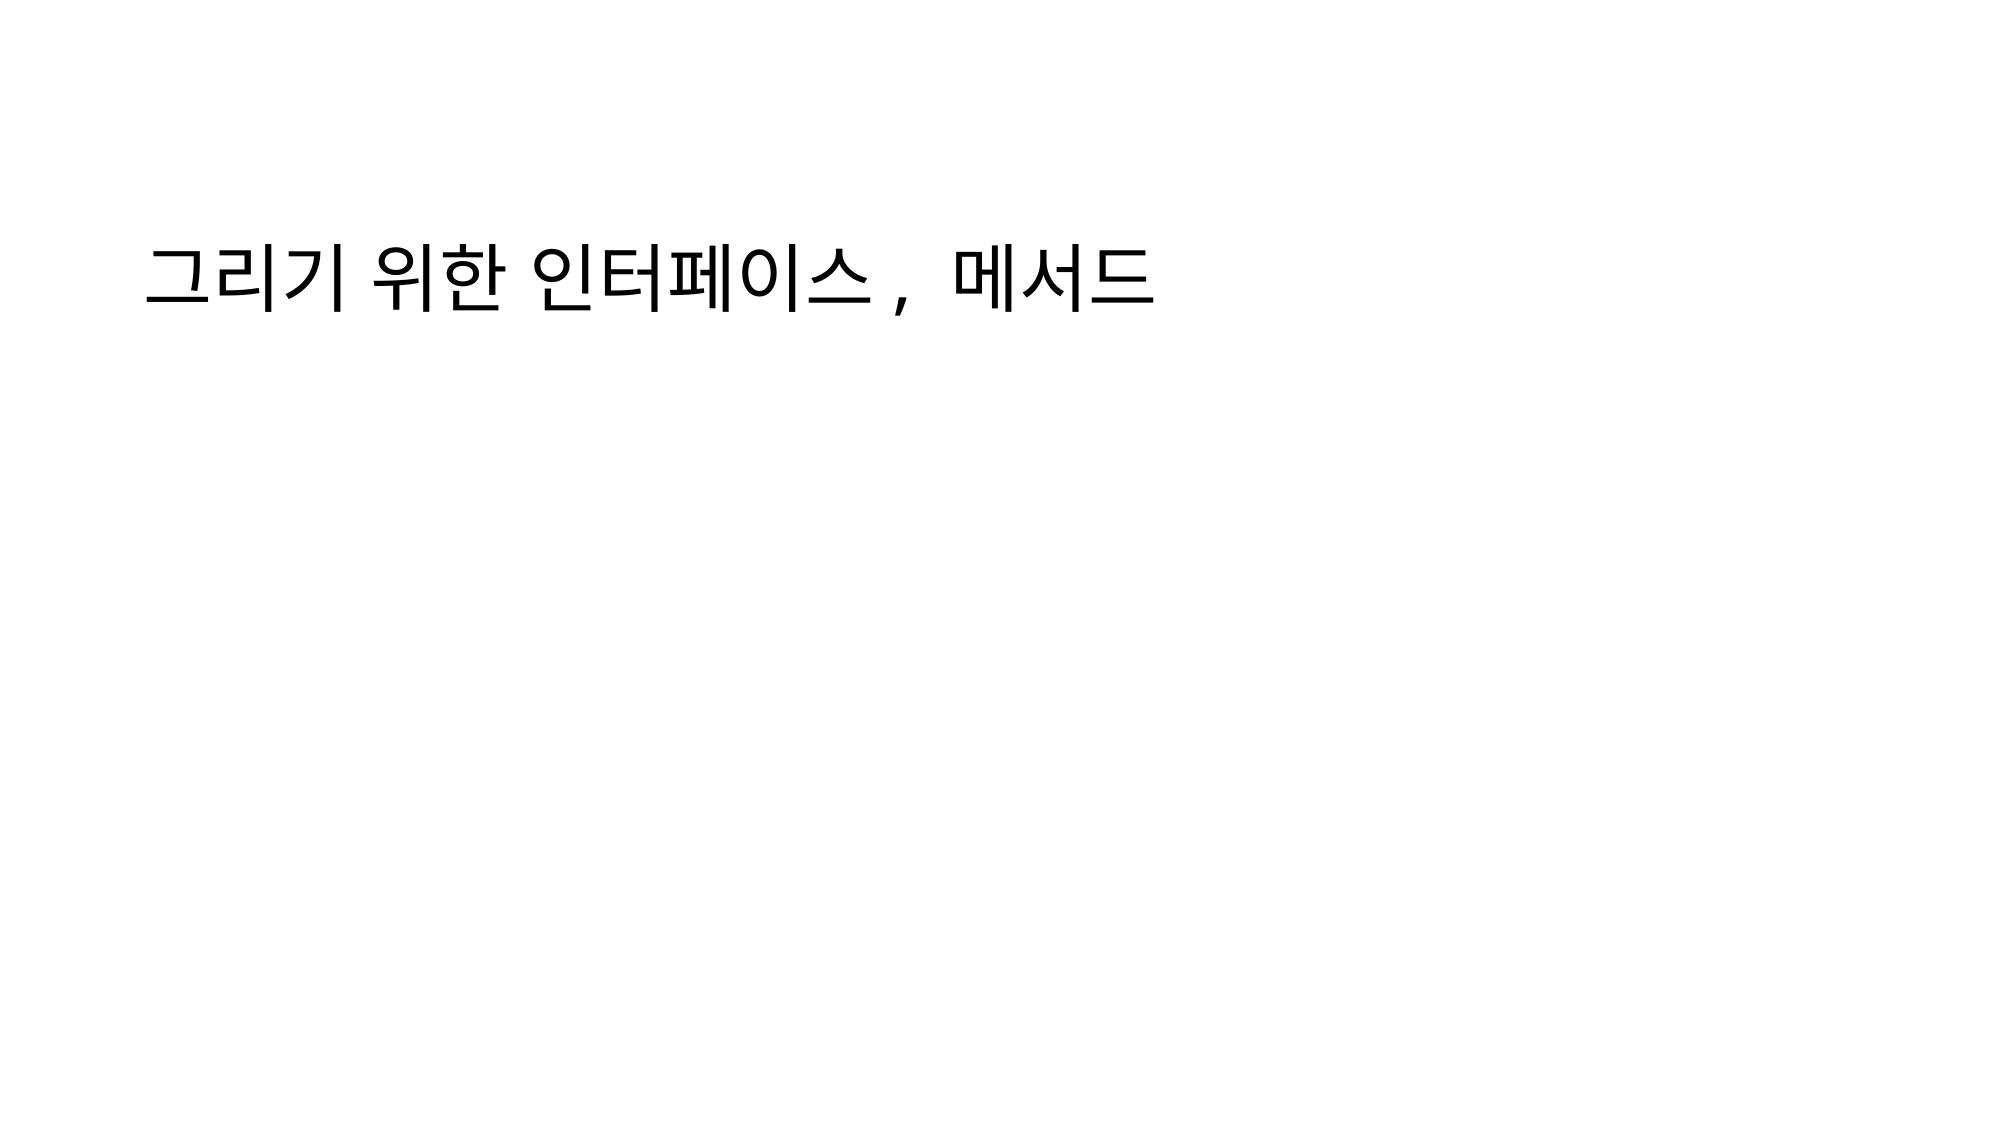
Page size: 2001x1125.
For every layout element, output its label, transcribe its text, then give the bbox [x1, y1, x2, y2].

title 그리기 위한 인터페이스, 메서드 [128, 201, 1642, 351]
